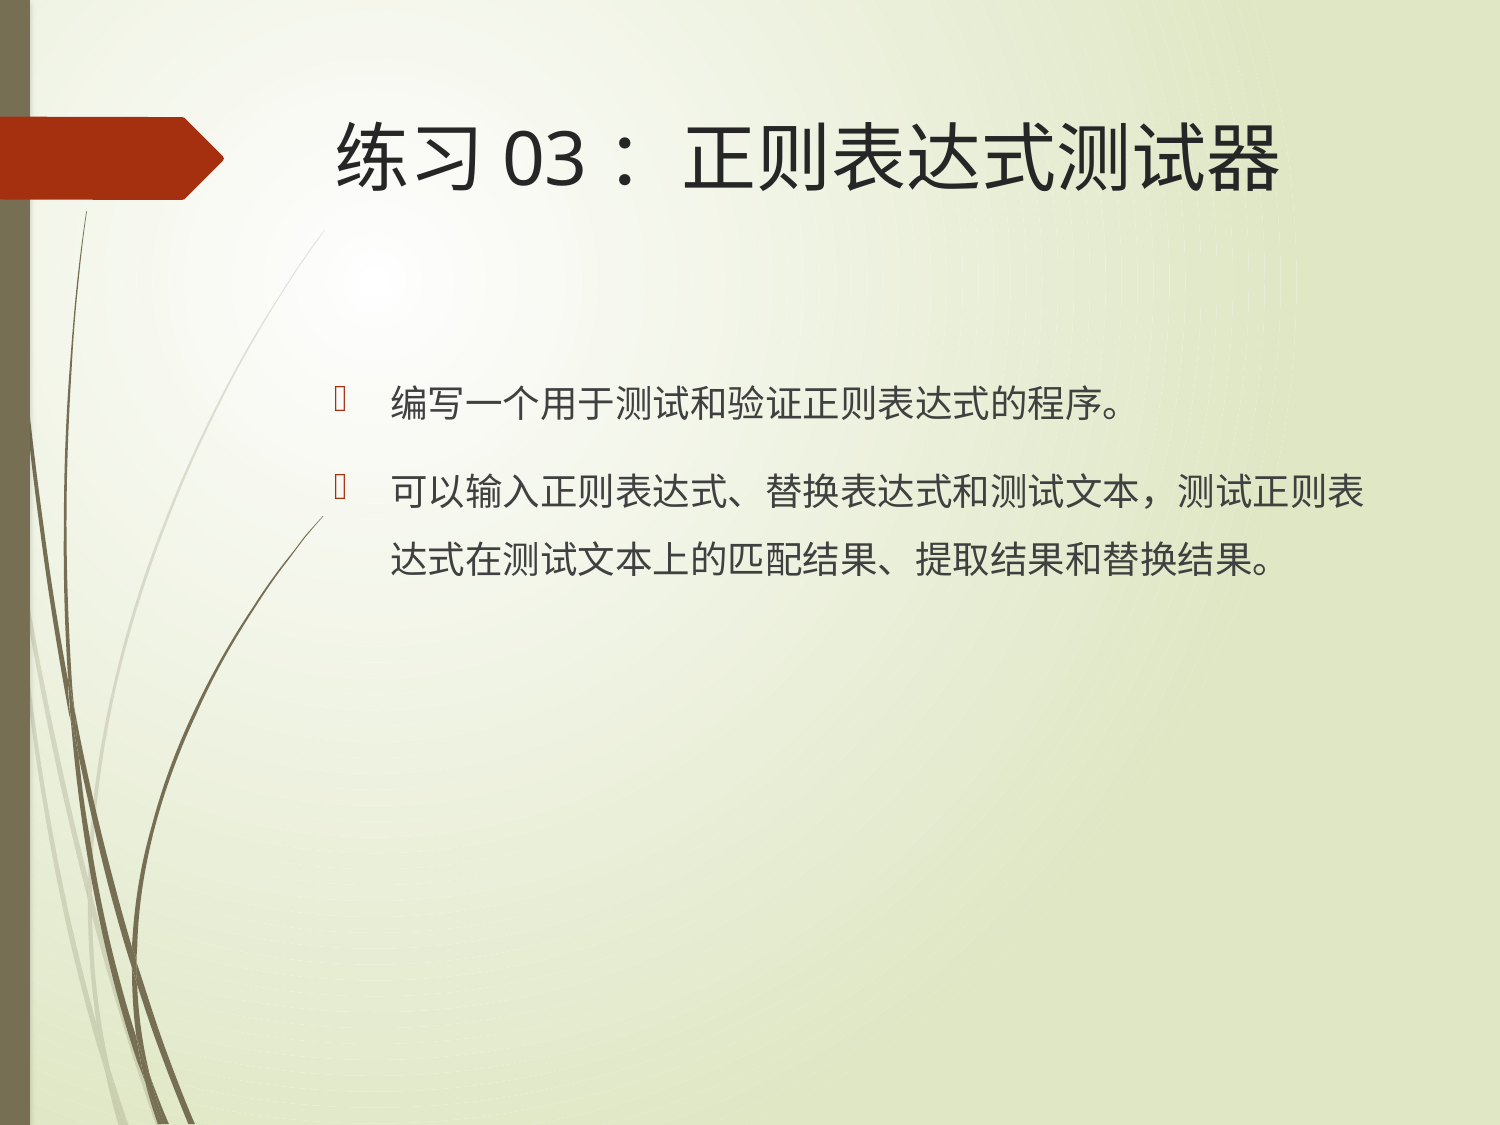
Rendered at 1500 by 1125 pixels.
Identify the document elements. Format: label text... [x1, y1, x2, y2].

list 编写一个用于测试和验证正则表达式的程序。 可以输入正则表达式、替换表达式和测试文本，测试正则表达式在测试文本上的匹配结果、提取结果和替换结果。 [318, 350, 1400, 970]
title 练习03：正则表达式测试器 [319, 102, 1400, 313]
